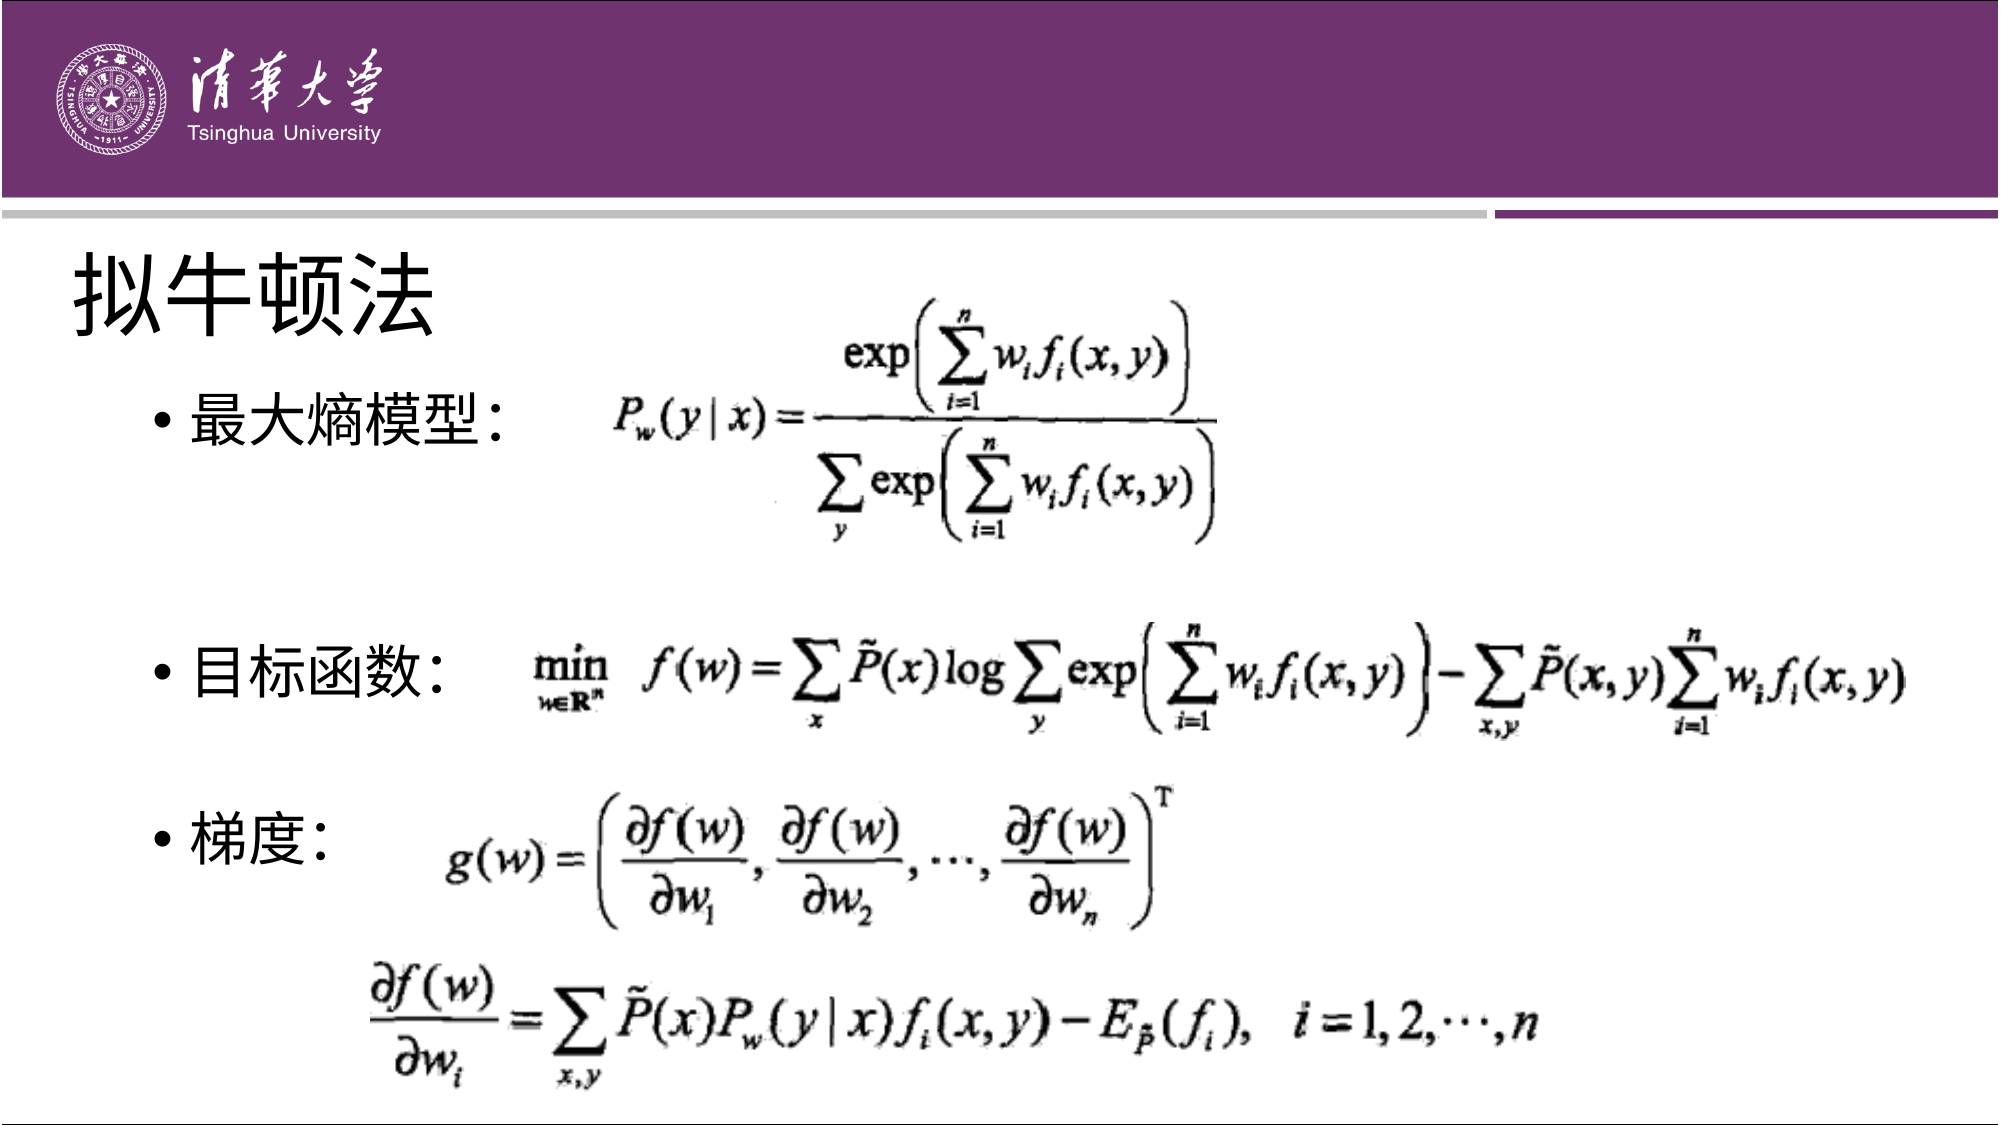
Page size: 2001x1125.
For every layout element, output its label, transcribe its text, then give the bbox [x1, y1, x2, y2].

picture [2, 0, 1998, 1125]
list 最大熵模型： 目标函数： 梯度： [137, 384, 1863, 1098]
text_box 拟牛顿法 [56, 190, 1782, 409]
